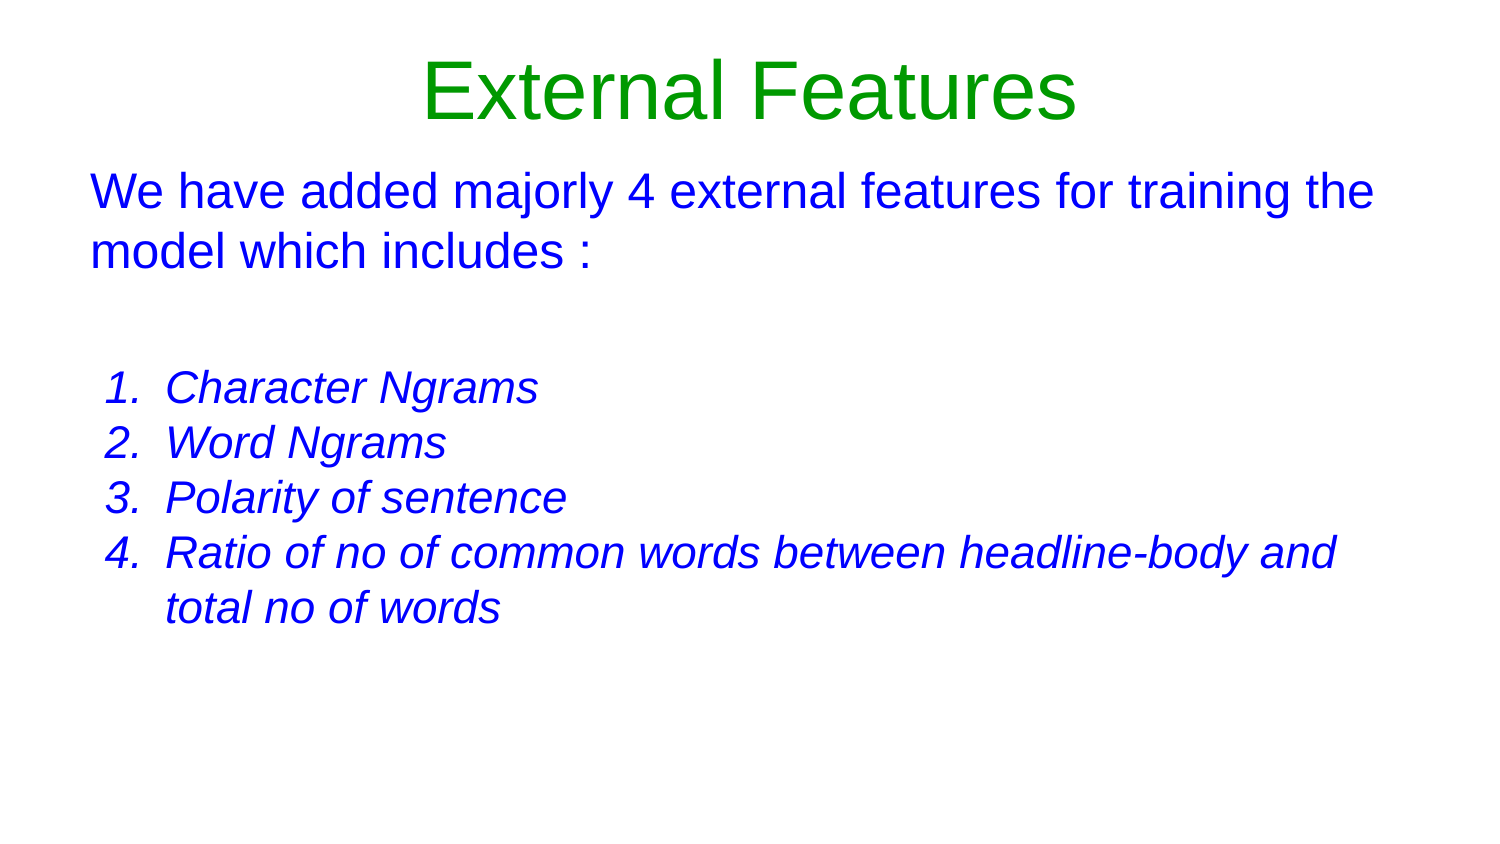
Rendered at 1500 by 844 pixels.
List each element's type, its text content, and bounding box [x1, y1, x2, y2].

list We have added majorly 4 external features for training the model which includes : Character Ngrams Word Ngrams Polarity of sentence Ratio of no of common words between headline-body and total no of words [75, 150, 1425, 754]
title External Features [75, 33, 1425, 140]
